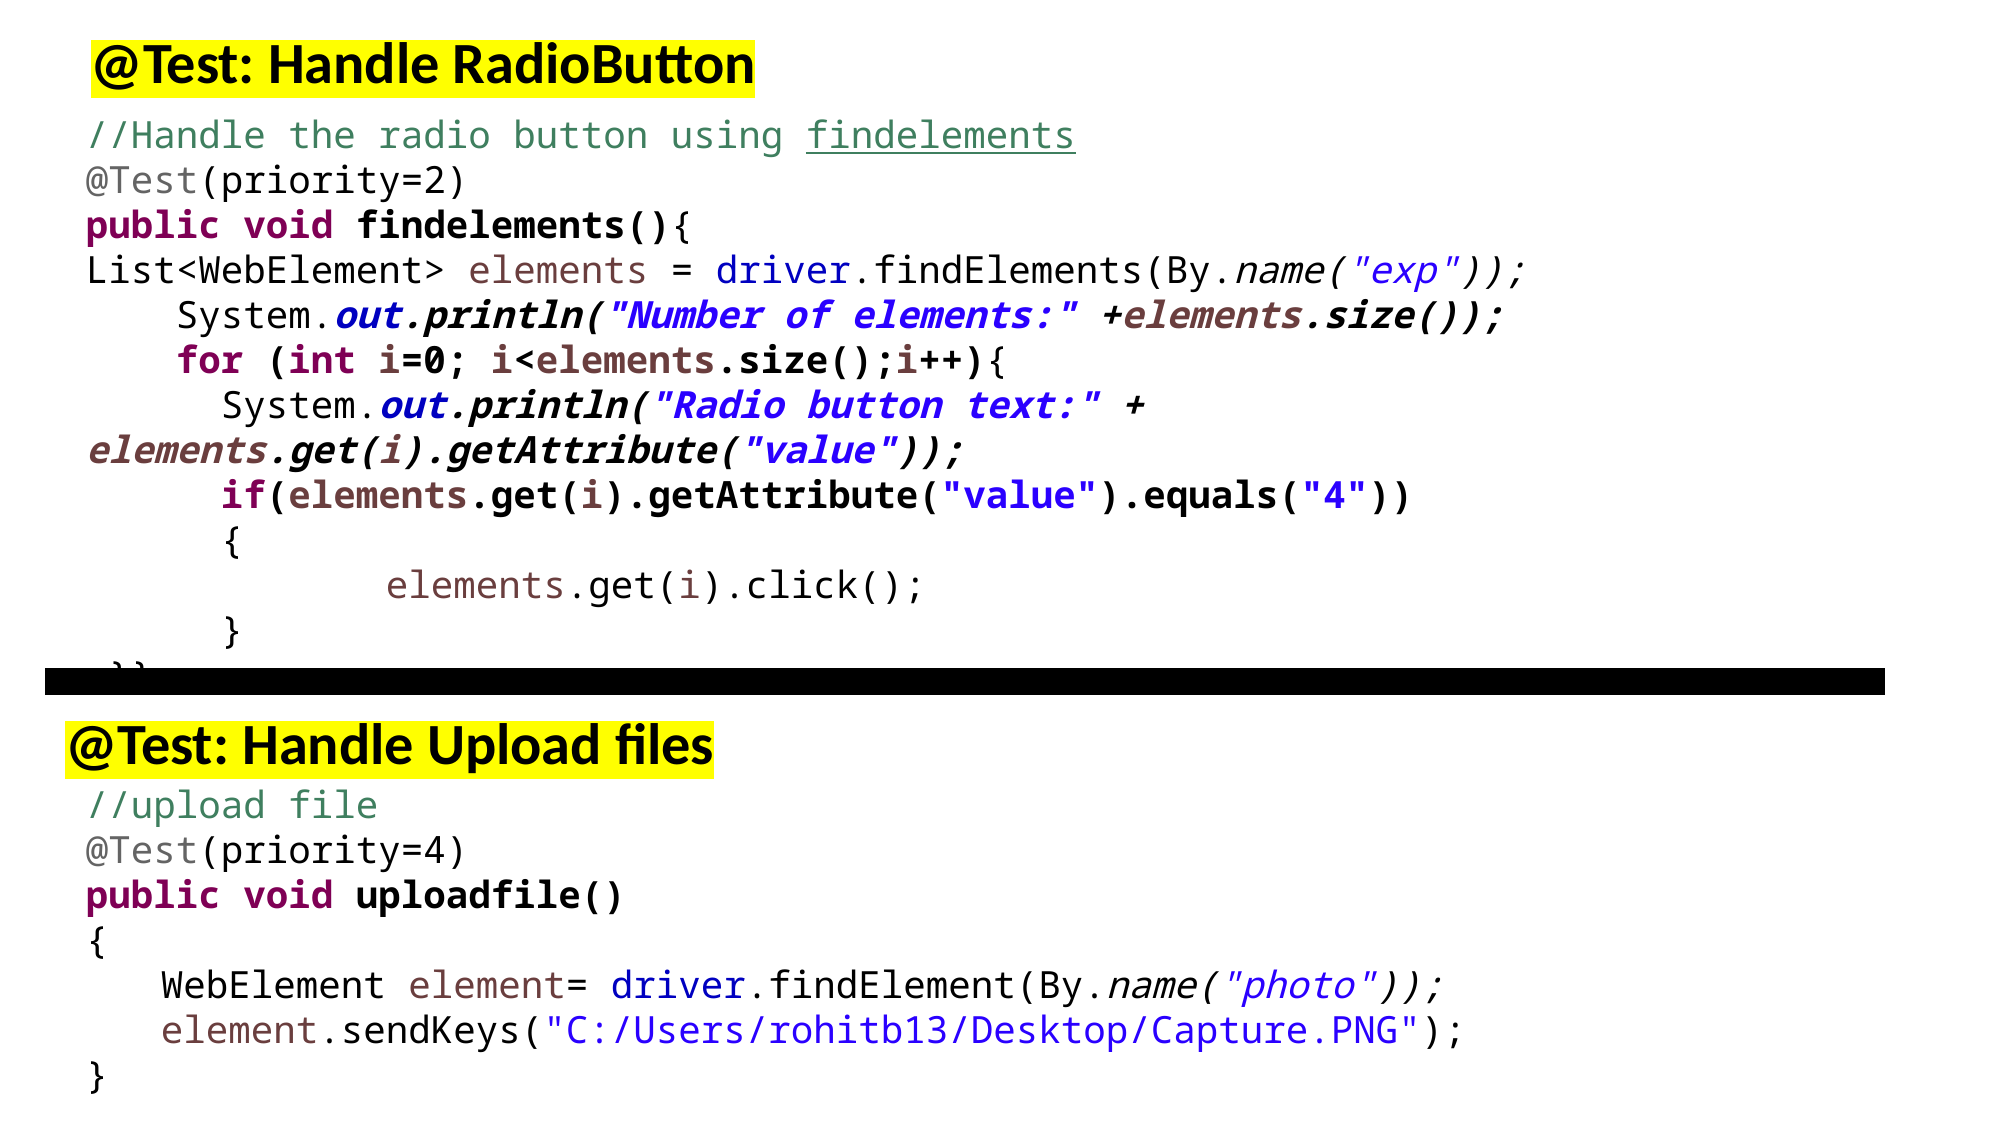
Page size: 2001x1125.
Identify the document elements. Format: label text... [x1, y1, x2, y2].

text_box @Test: Handle RadioButton [76, 18, 771, 103]
text_box @Test: Handle Upload files [50, 698, 730, 784]
text_box [45, 668, 1885, 695]
text_box //upload file @Test(priority=4) public void uploadfile() { WebElement element= driver.findElement(By.name("photo")); element.sendKeys("C:/Users/rohitb13/Desktop/Capture.PNG"); } [70, 773, 1622, 1104]
text_box //Handle the radio button using findelements @Test(priority=2) public void findelements(){ List<WebElement> elements = driver.findElements(By.name("exp")); System.out.println("Number of elements:" +elements.size()); for (int i=0; i<elements.size();i++){ System.out.println("Radio button text:" + elements.get(i).getAttribute("value")); if(elements.get(i).getAttribute("value").equals("4")) { elements.get(i).click(); } }} [71, 103, 1914, 704]
